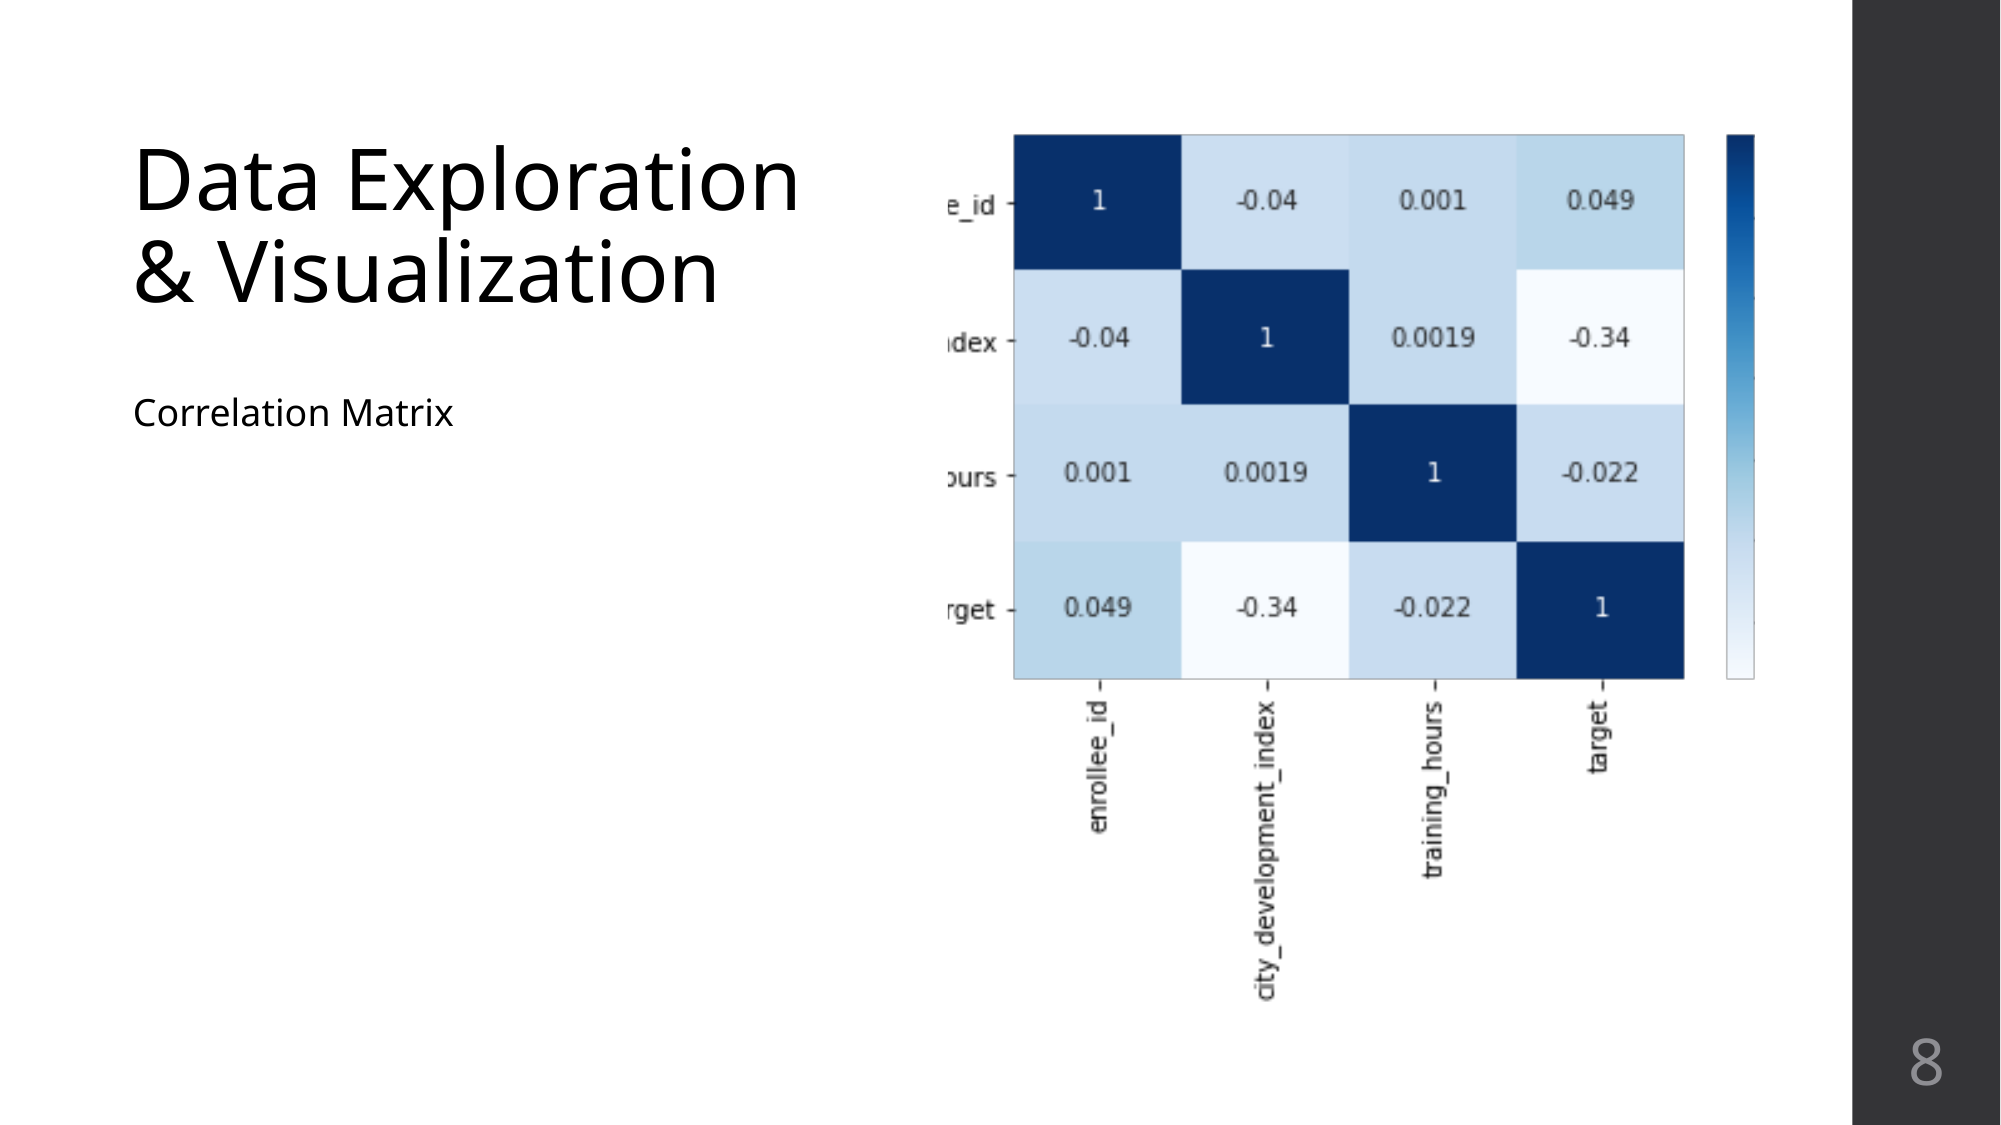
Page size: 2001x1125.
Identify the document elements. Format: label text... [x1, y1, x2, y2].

text_box Data Exploration & Visualization [117, 111, 862, 329]
text_box Correlation Matrix [117, 381, 862, 1014]
picture [947, 108, 1756, 1017]
slide_number ‹#› [1852, 1012, 2000, 1110]
